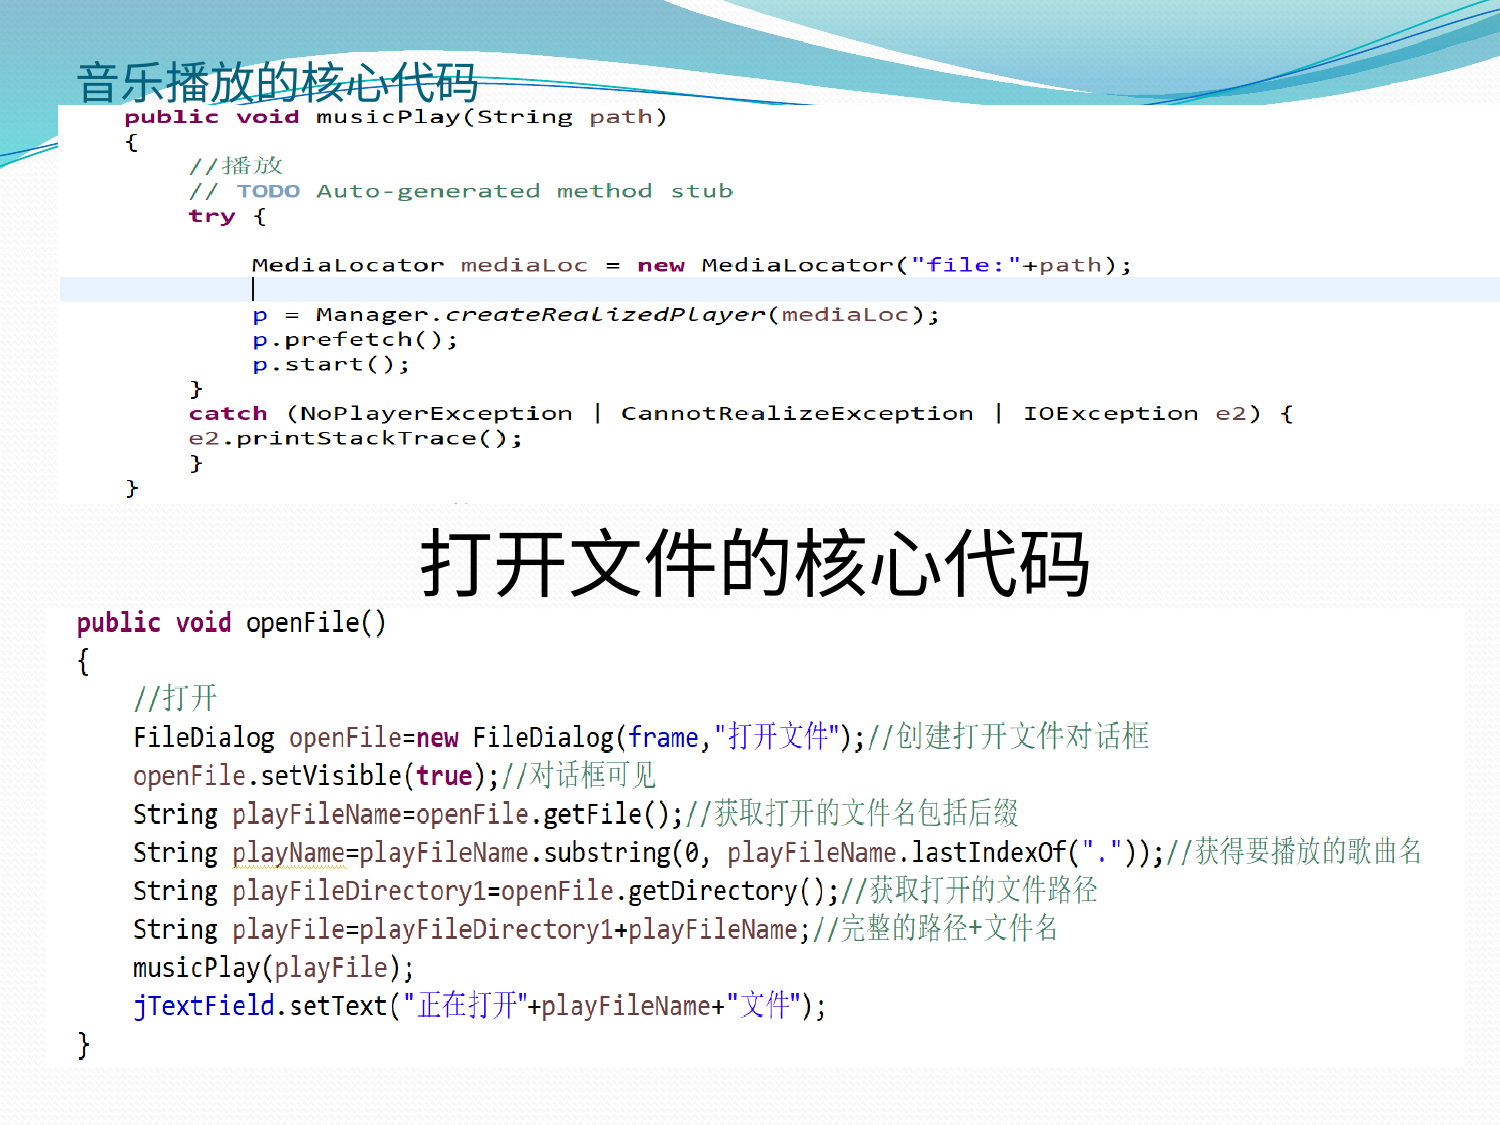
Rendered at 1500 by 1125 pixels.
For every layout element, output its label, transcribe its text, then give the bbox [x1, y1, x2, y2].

picture [58, 105, 1500, 505]
title 音乐播放的核心代码 [75, 45, 1425, 104]
picture [46, 609, 1466, 1067]
text_box 打开文件的核心代码 [152, 517, 1125, 608]
